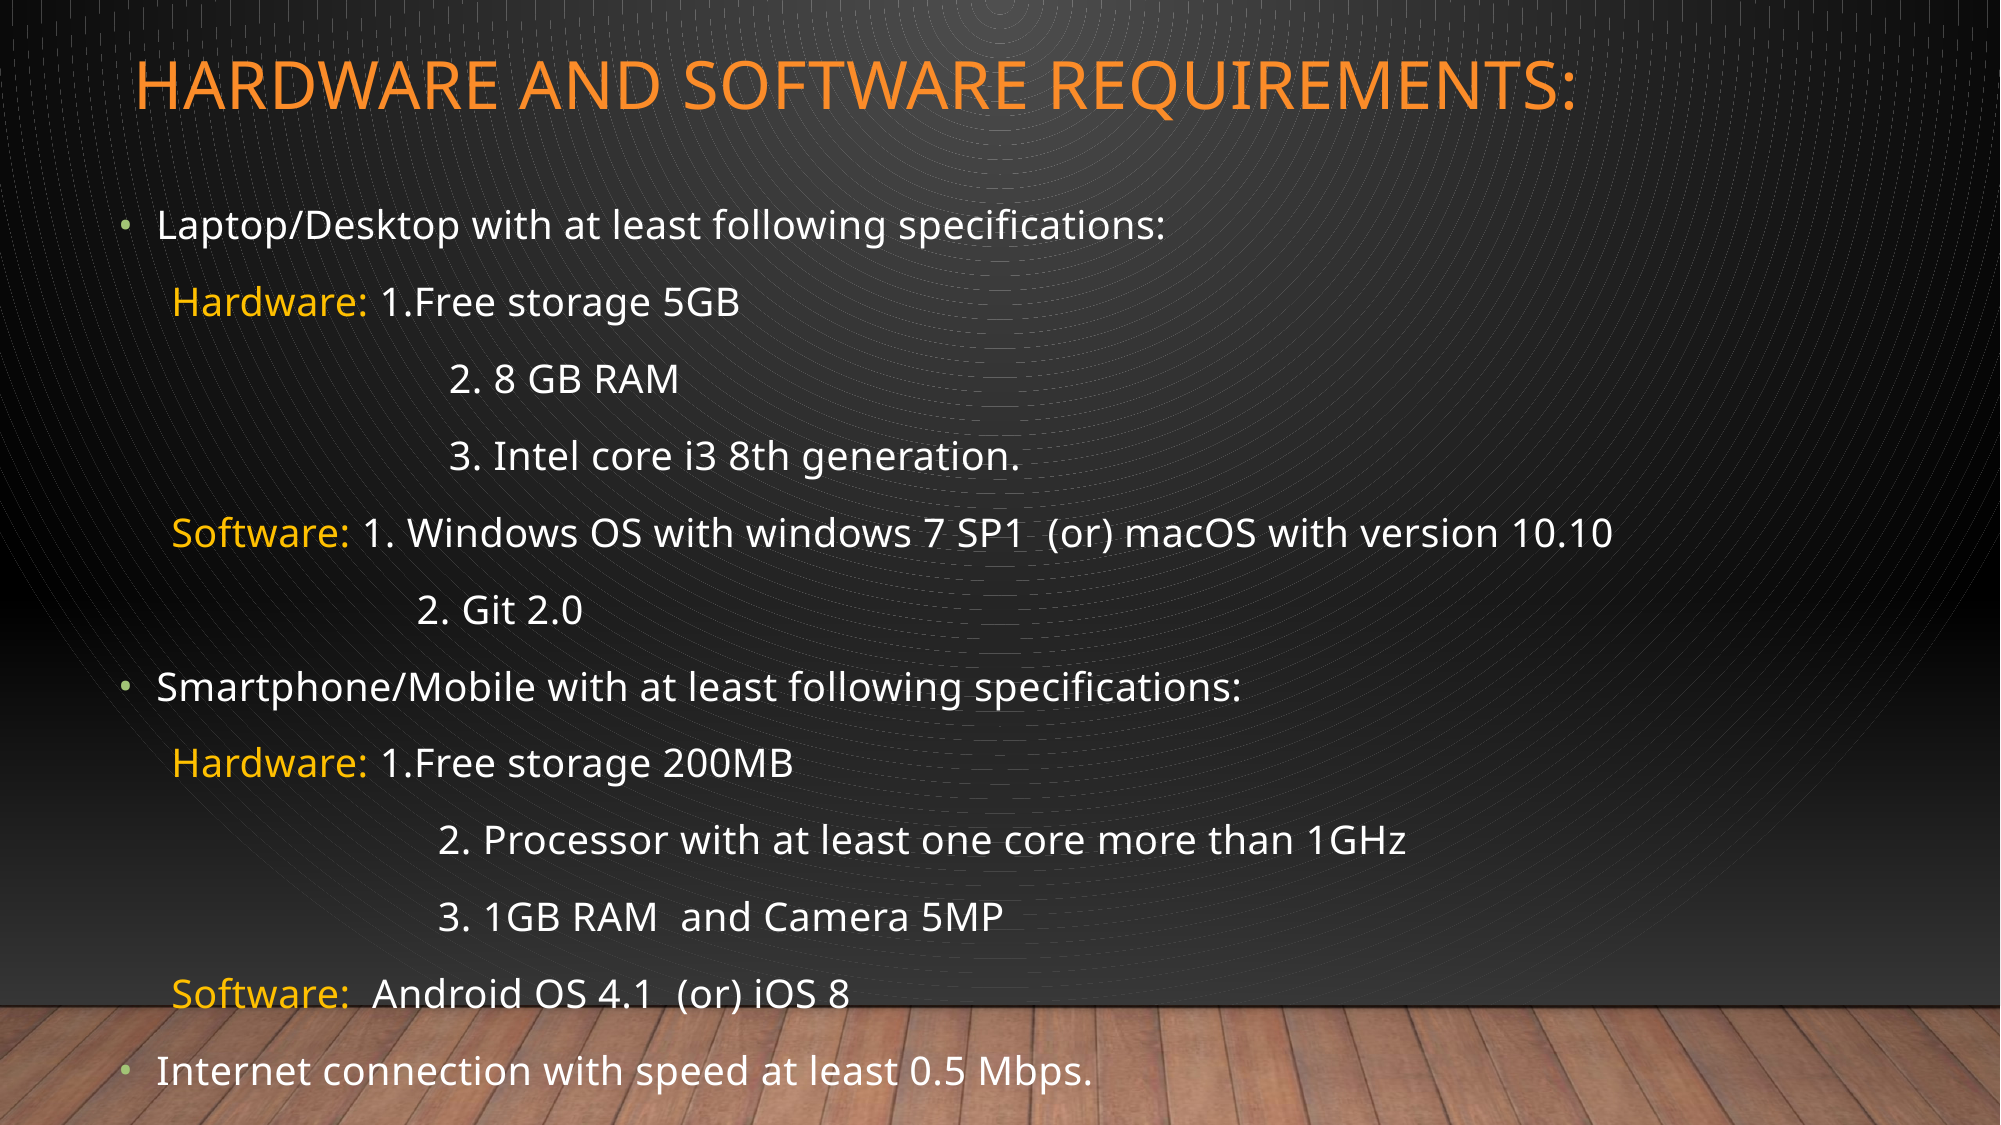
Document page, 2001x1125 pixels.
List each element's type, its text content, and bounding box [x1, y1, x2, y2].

text_box Laptop/Desktop with at least following specifications: Hardware: 1.Free storage 5GB 2. 8 GB RAM 3. Intel core i3 8th generation. Software: 1. Windows OS with windows 7 SP1 (or) macOS with version 10.10 2. Git 2.0 Smartphone/Mobile with at least following specifications: Hardware: 1.Free storage 200MB 2. Processor with at least one core more than 1GHz 3. 1GB RAM and Camera 5MP Software: Android OS 4.1 (or) iOS 8 Internet connection with speed at least 0.5 Mbps. [118, 190, 1878, 1094]
text_box HARDWARE AND SOFTWARE REQUIREMENTS: [118, 45, 1878, 190]
picture [0, 1005, 2000, 1125]
